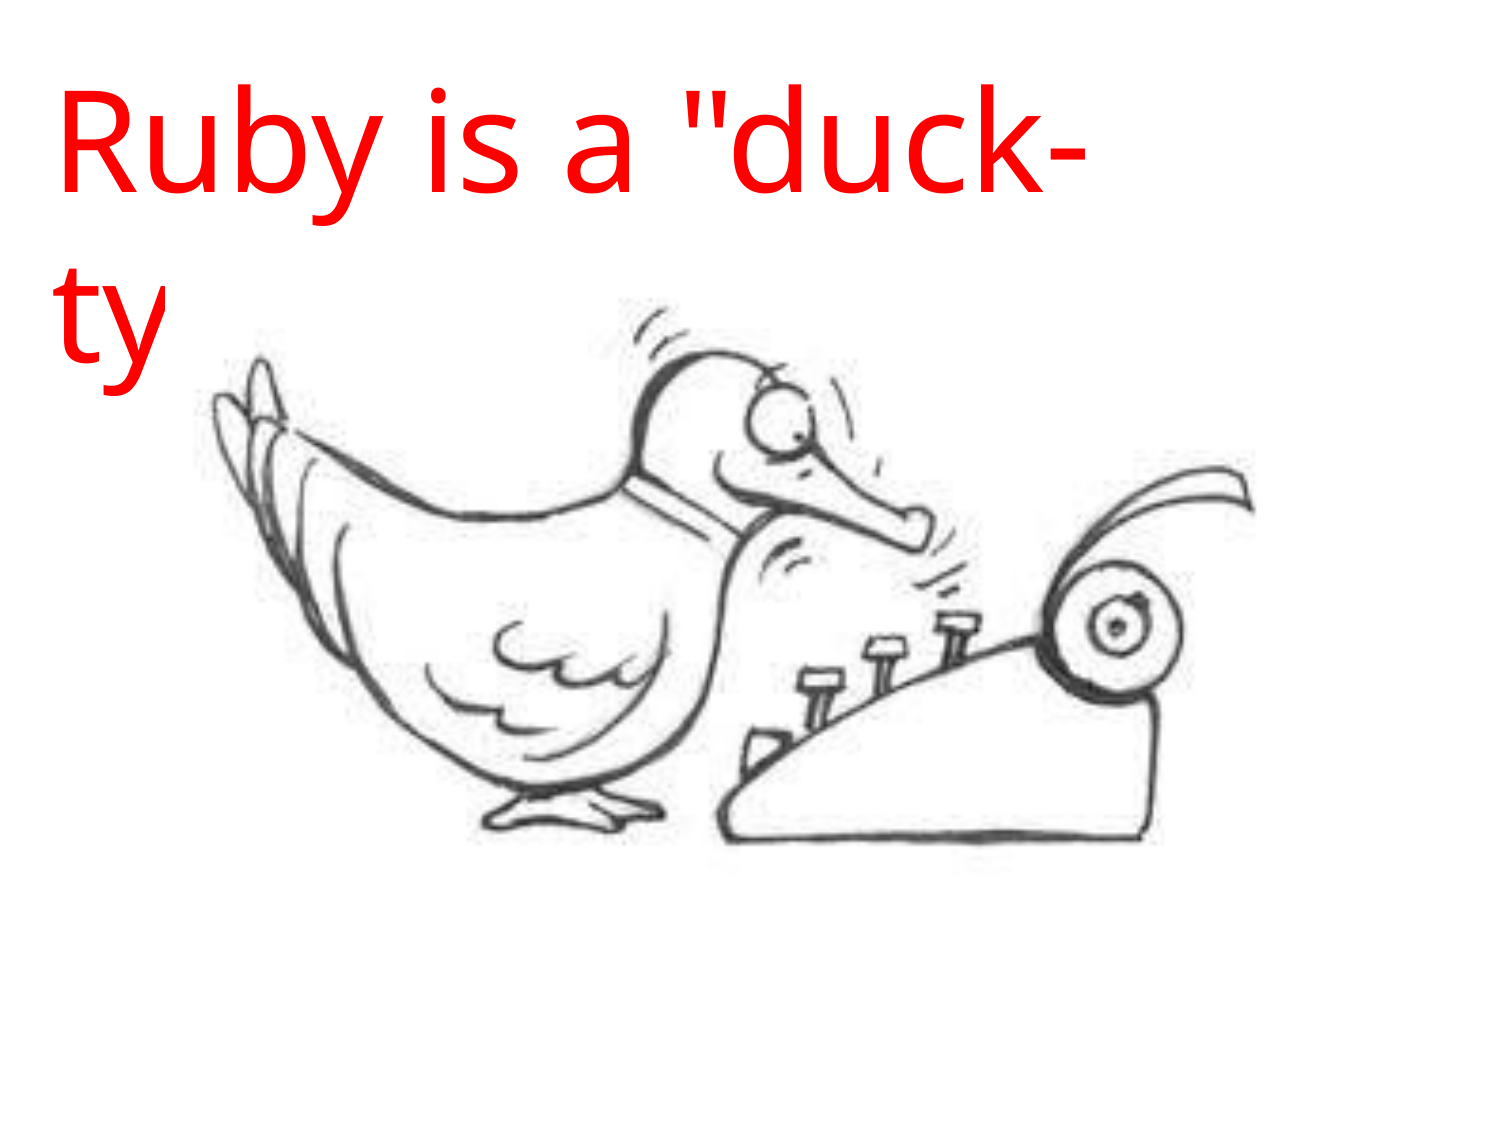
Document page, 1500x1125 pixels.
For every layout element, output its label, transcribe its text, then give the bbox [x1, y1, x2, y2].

title Ruby is a "duck-typed" language [45, 45, 1467, 192]
picture [164, 239, 1302, 892]
